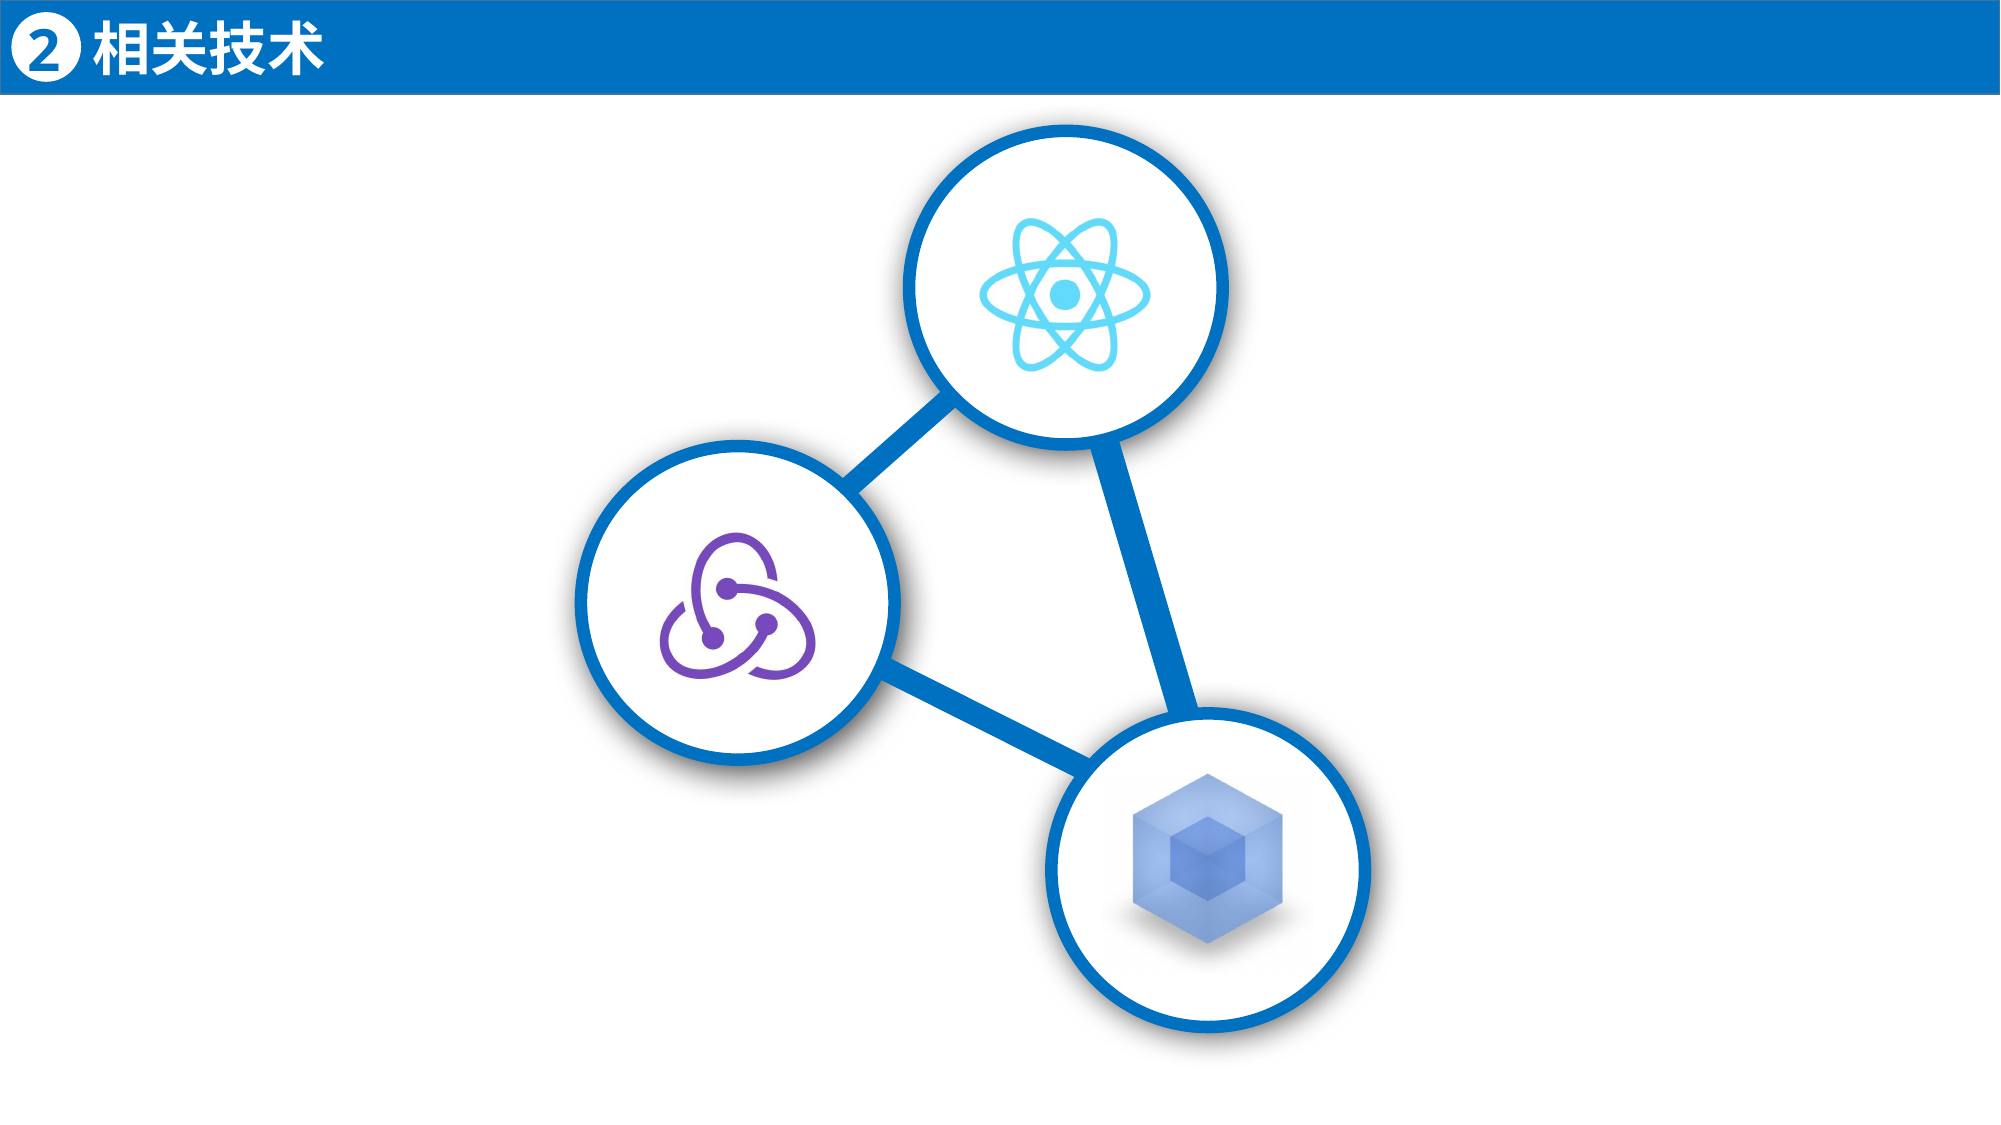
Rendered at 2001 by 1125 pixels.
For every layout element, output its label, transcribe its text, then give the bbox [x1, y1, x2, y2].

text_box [909, 130, 1223, 450]
text_box 相关技术 [77, 4, 341, 90]
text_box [1051, 712, 1365, 1027]
text_box [895, 659, 1051, 767]
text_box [580, 446, 895, 764]
text_box [877, 418, 909, 463]
text_box [0, 0, 2000, 95]
text_box [1089, 450, 1201, 712]
text_box 2 [13, 5, 80, 91]
